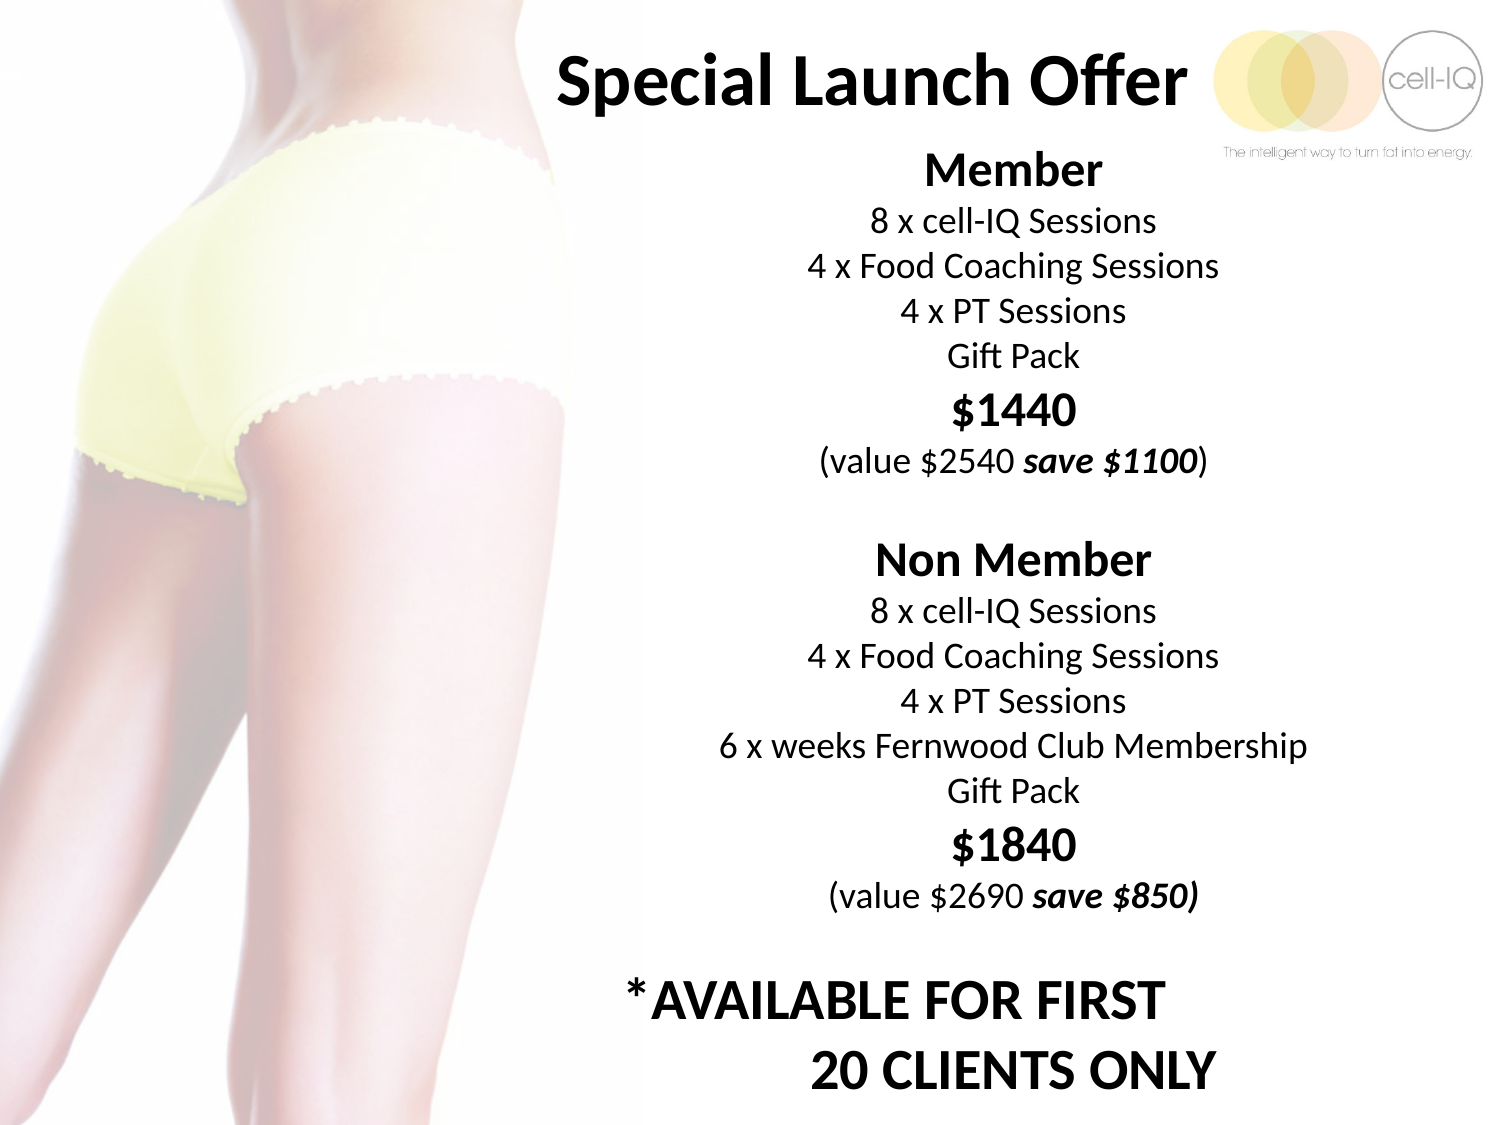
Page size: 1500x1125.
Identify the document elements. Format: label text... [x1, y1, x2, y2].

text_box Special Launch Offer [539, 23, 1207, 129]
text_box Member 8 x cell-IQ Sessions 4 x Food Coaching Sessions 4 x PT Sessions Gift Pack $1440 (value $2540 save $1100) Non Member 8 x cell-IQ Sessions 4 x Food Coaching Sessions 4 x PT Sessions 6 x weeks Fernwood Club Membership Gift Pack $1840 (value $2690 save $850) *AVAILABLE FOR FIRST 20 CLIENTS ONLY [585, 128, 1442, 1090]
picture [1196, 7, 1497, 176]
